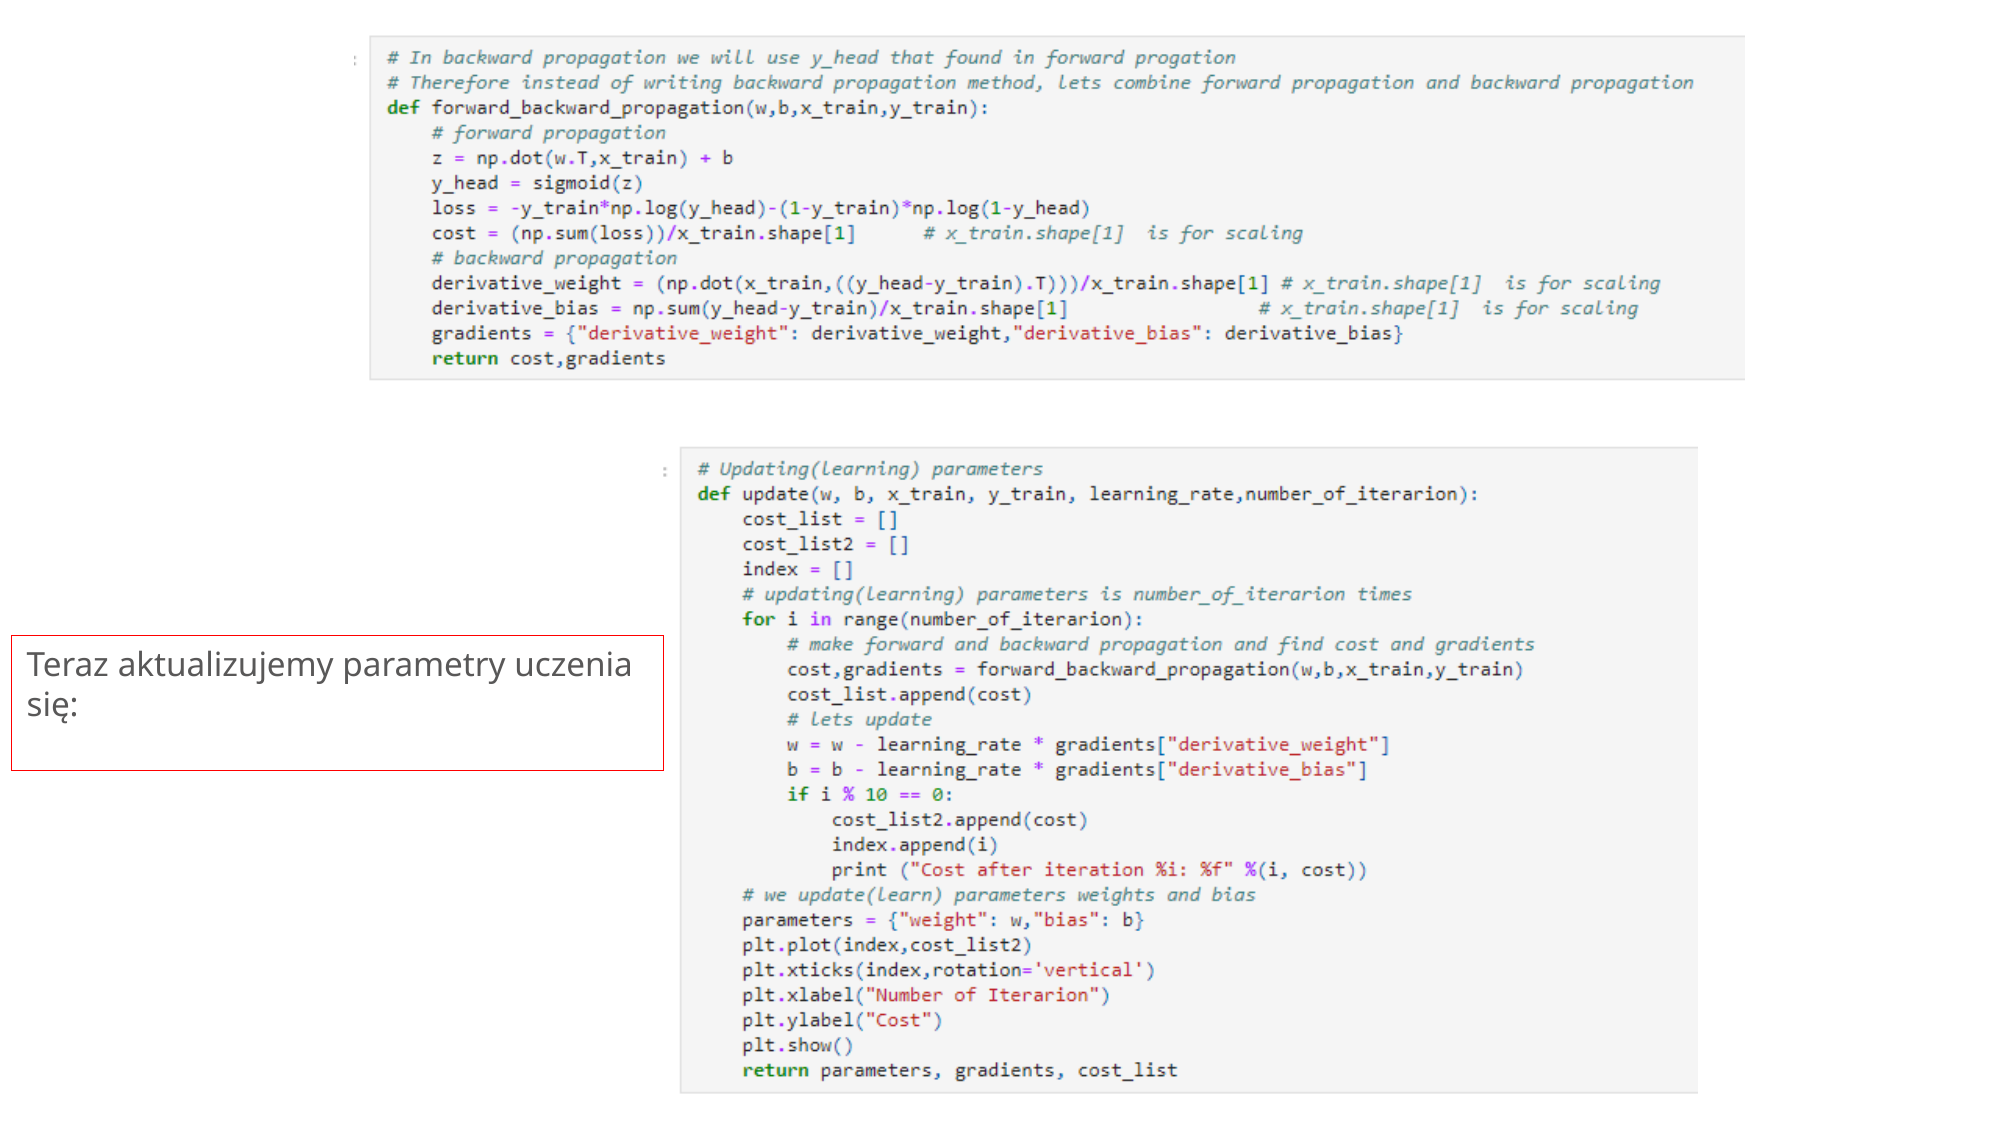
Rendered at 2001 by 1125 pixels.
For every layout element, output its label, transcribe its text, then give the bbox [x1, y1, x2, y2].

picture [354, 28, 1745, 382]
picture [663, 444, 1698, 1097]
text_box Teraz aktualizujemy parametry uczenia się: [11, 635, 663, 771]
